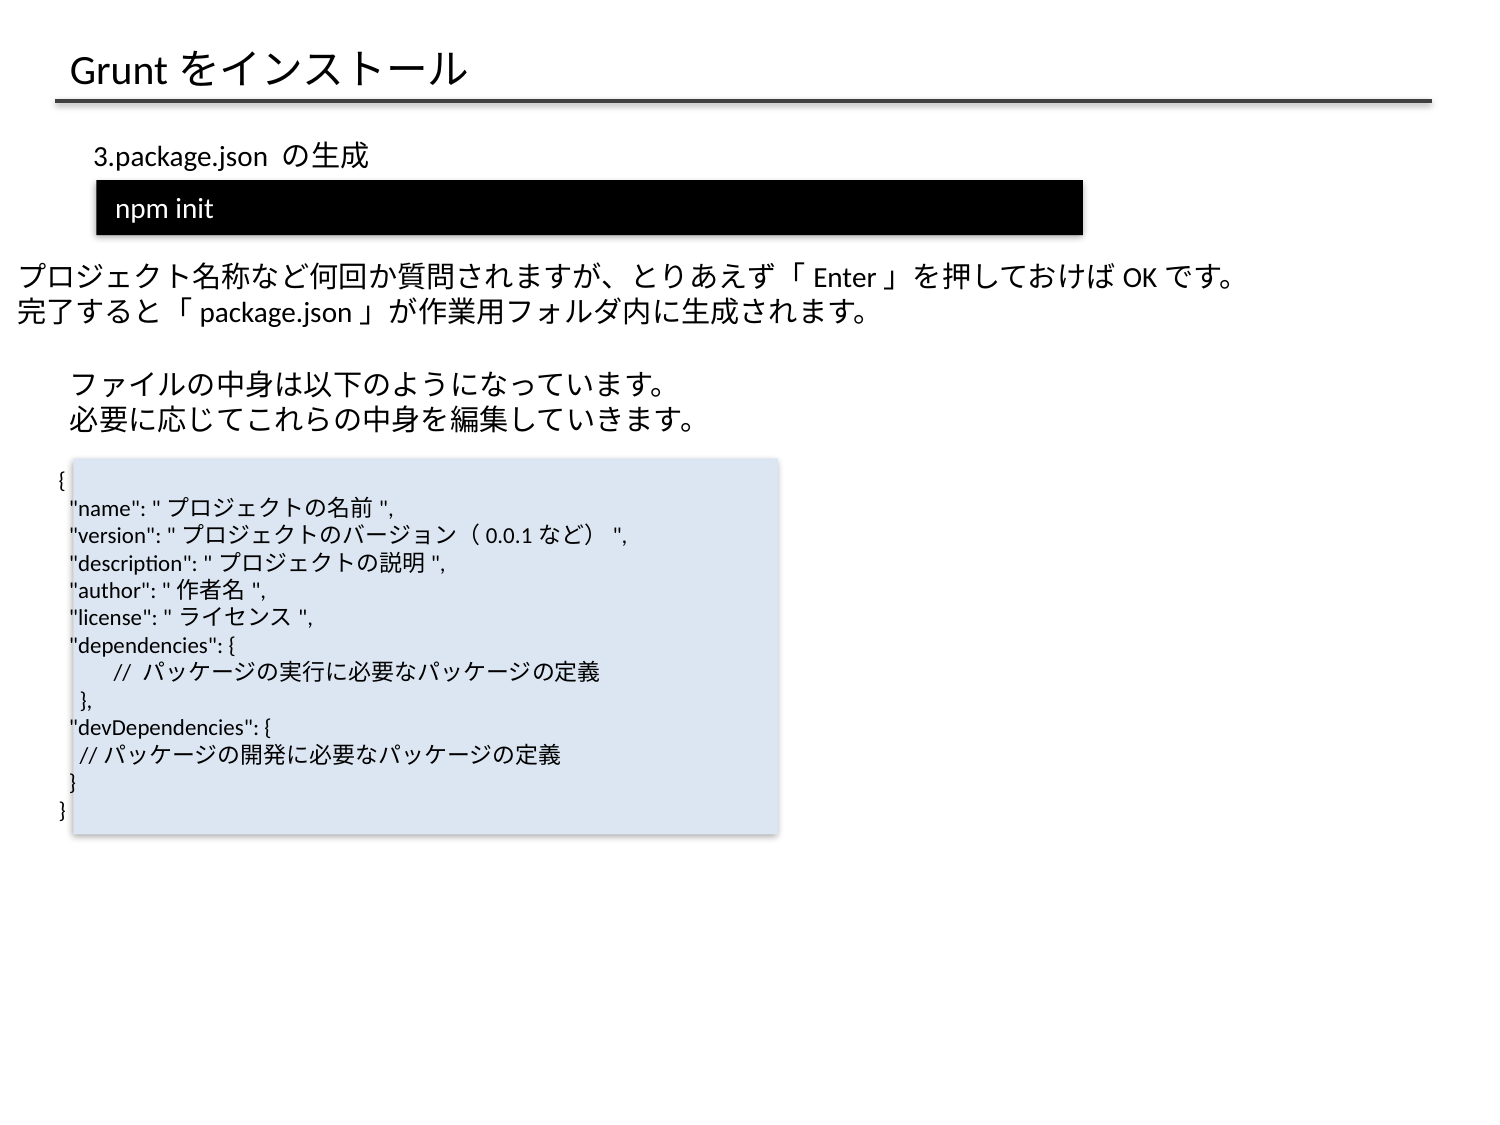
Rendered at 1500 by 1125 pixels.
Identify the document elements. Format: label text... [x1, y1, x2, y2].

text_box { "name": "プロジェクトの名前", "version": "プロジェクトのバージョン（0.0.1など）", "description": "プロジェクトの説明", "author": "作者名", "license": "ライセンス", "dependencies": { // パッケージの実行に必要なパッケージの定義 }, "devDependencies": { //パッケージの開発に必要なパッケージの定義 } } [43, 458, 643, 831]
text_box ファイルの中身は以下のようになっています。 必要に応じてこれらの中身を編集していきます。 [55, 358, 725, 444]
text_box [96, 179, 1084, 236]
text_box 3.package.json の生成 [78, 129, 385, 180]
text_box プロジェクト名称など何回か質問されますが、とりあえず「Enter」を押しておけばOKです。 完了すると「package.json」が作業用フォルダ内に生成されます。 [2, 251, 1264, 337]
text_box npm init [100, 181, 229, 232]
text_box [73, 458, 779, 835]
text_box Gruntをインストール [55, 35, 1419, 98]
